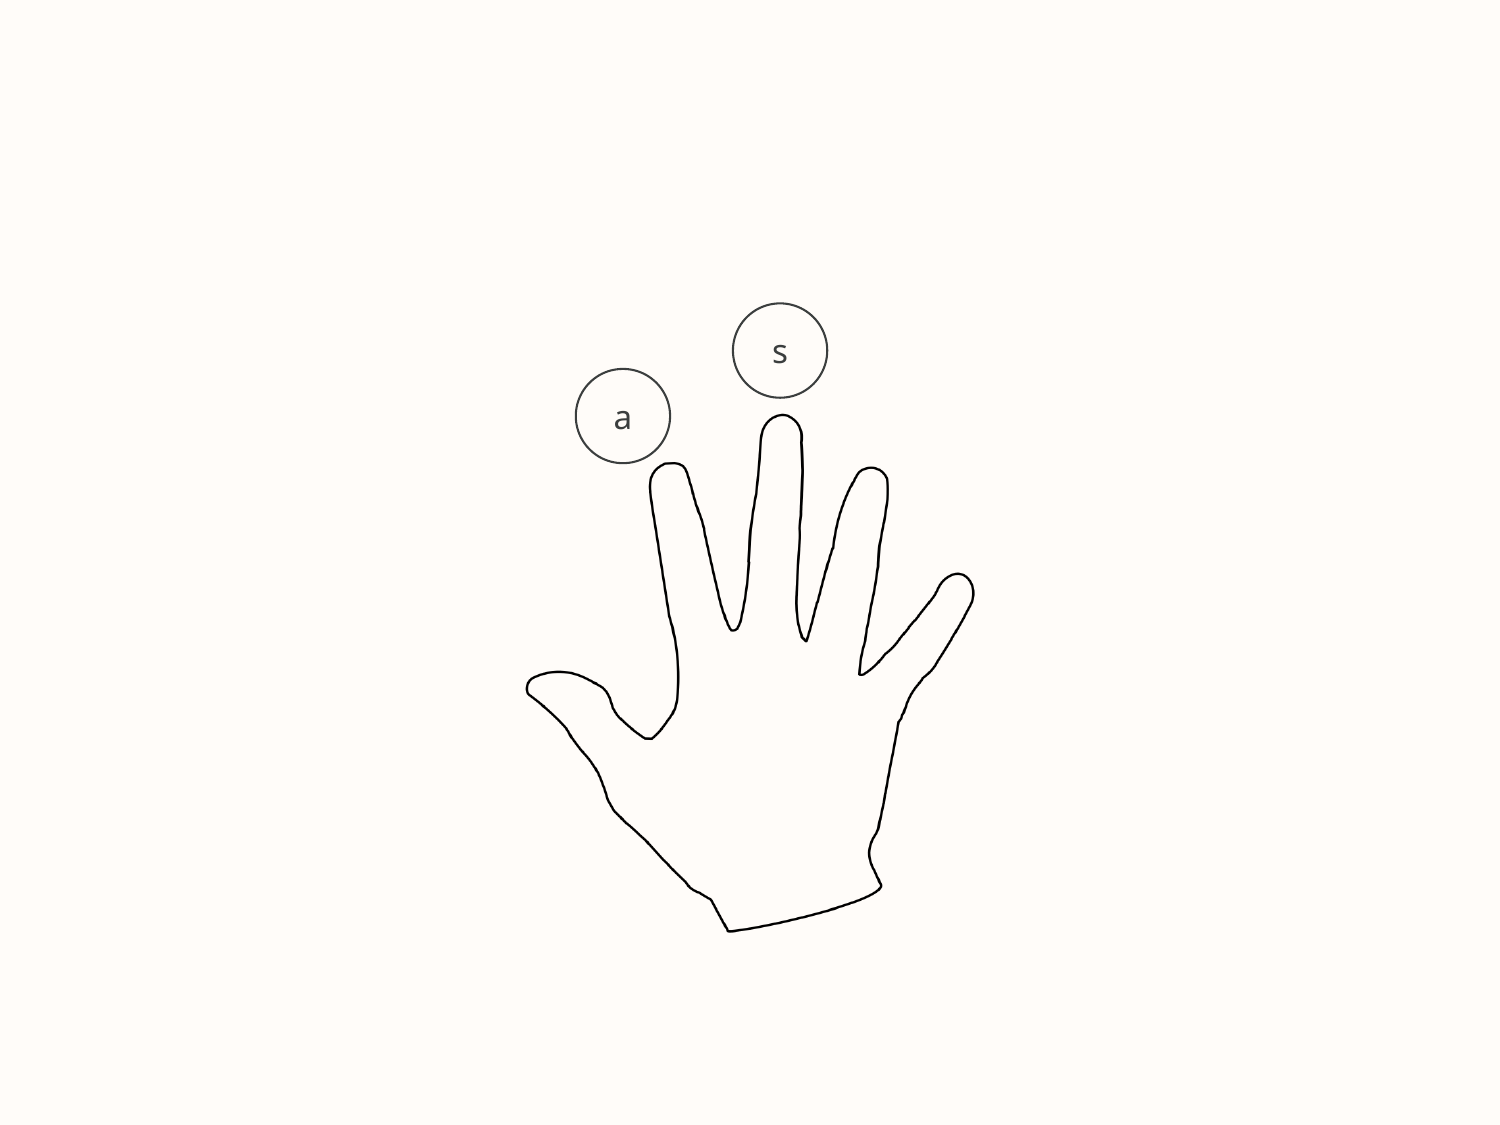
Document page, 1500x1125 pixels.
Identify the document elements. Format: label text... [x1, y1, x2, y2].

text_box s [731, 302, 829, 368]
picture [493, 368, 1007, 977]
